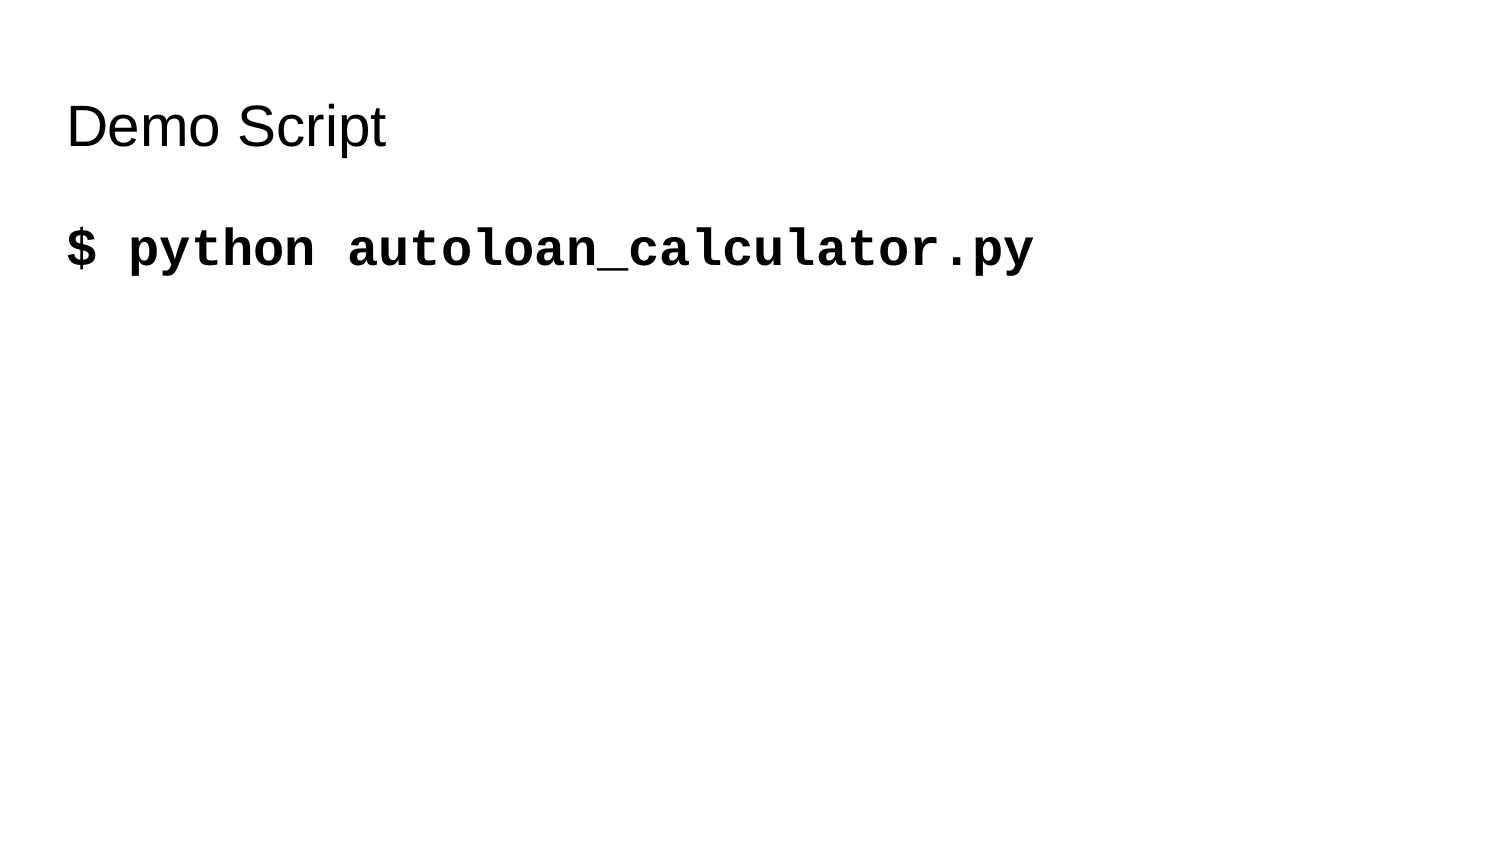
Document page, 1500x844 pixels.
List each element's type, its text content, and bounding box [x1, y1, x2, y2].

list $ python autoloan_calculator.py [51, 189, 1449, 750]
title Demo Script [51, 72, 1449, 167]
